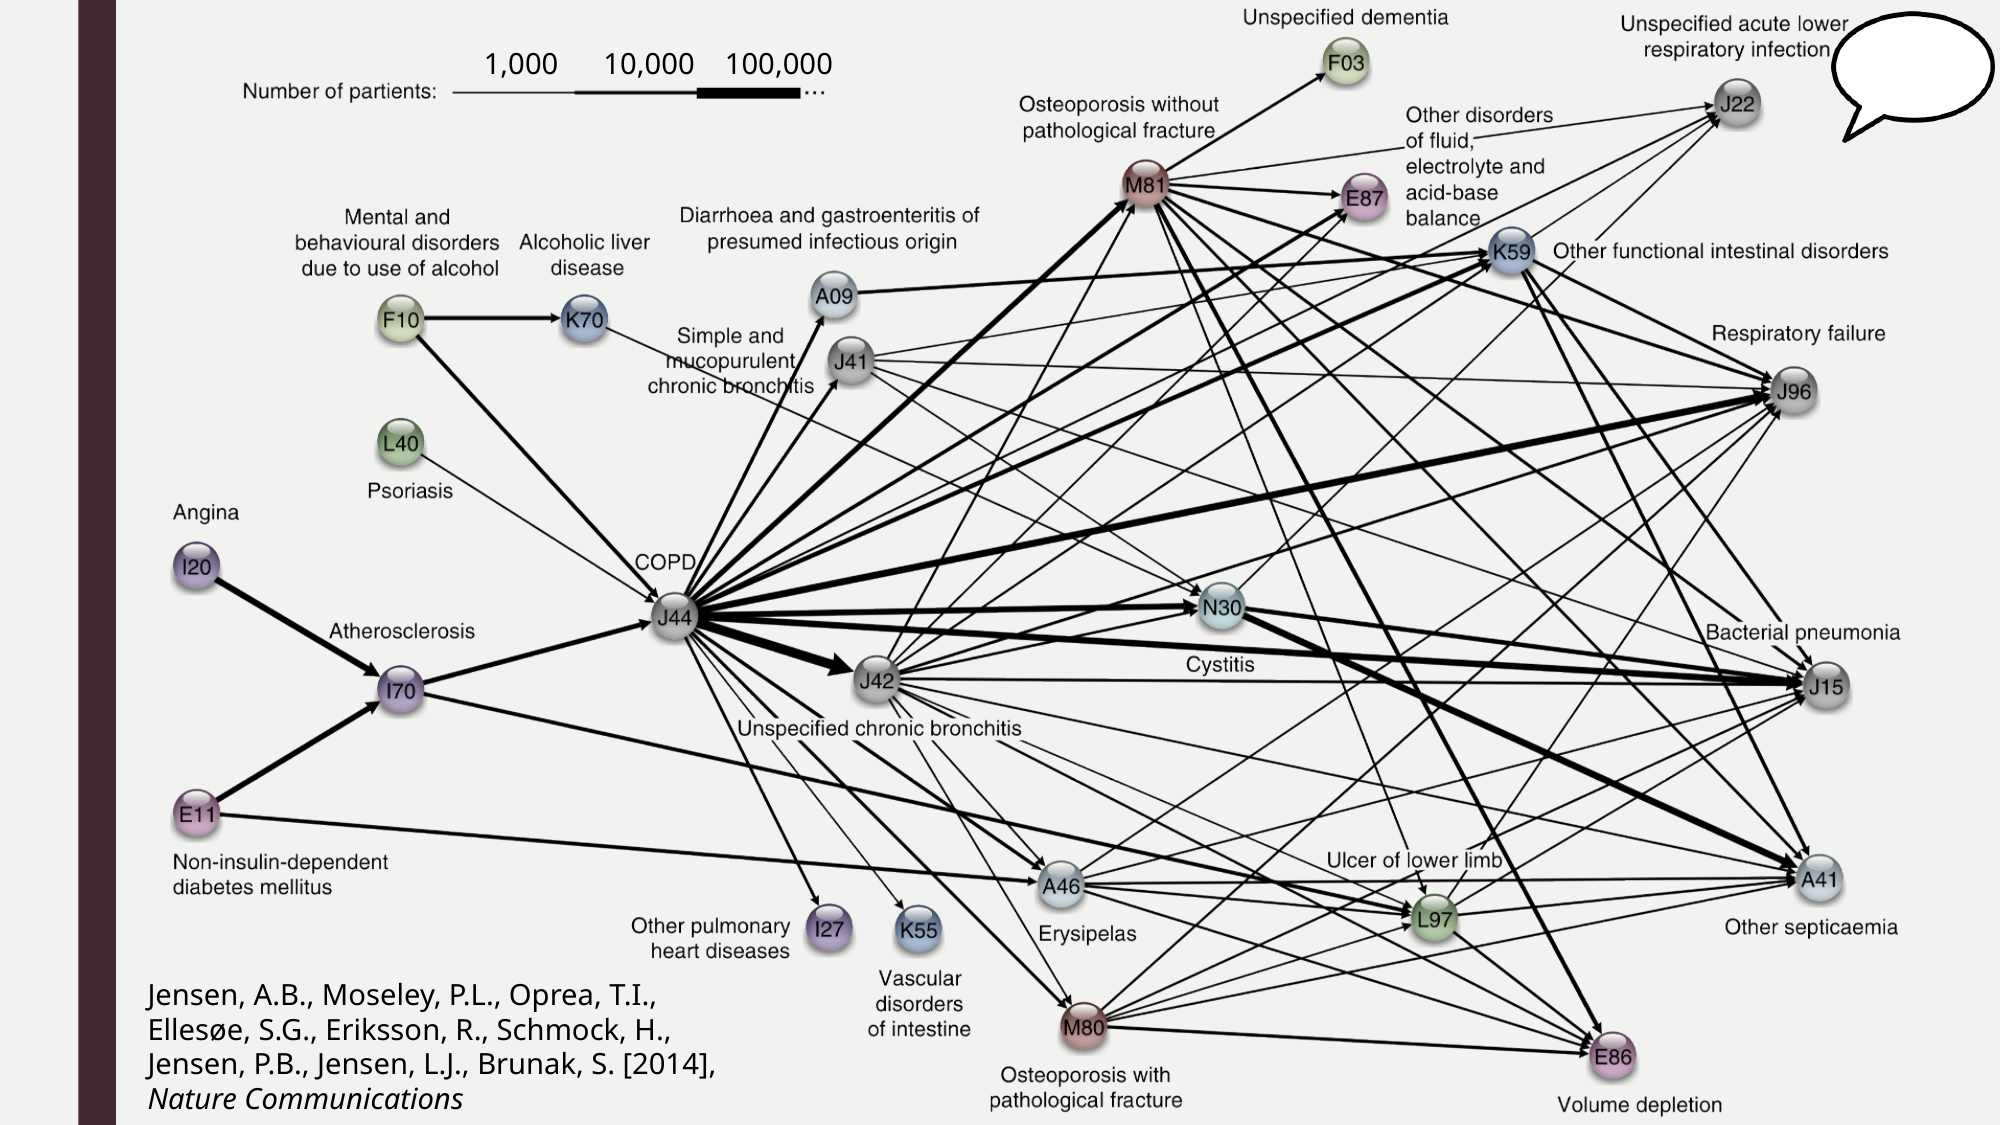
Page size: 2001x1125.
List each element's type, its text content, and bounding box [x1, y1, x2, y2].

text_box Jensen, A.B., Moseley, P.L., Oprea, T.I., Ellesøe, S.G., Eriksson, R., Schmock, H., Jensen, P.B., Jensen, L.J., Brunak, S. [2014], Nature Communications [132, 968, 764, 1123]
picture [1831, 11, 1995, 144]
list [169, 8, 1901, 1117]
